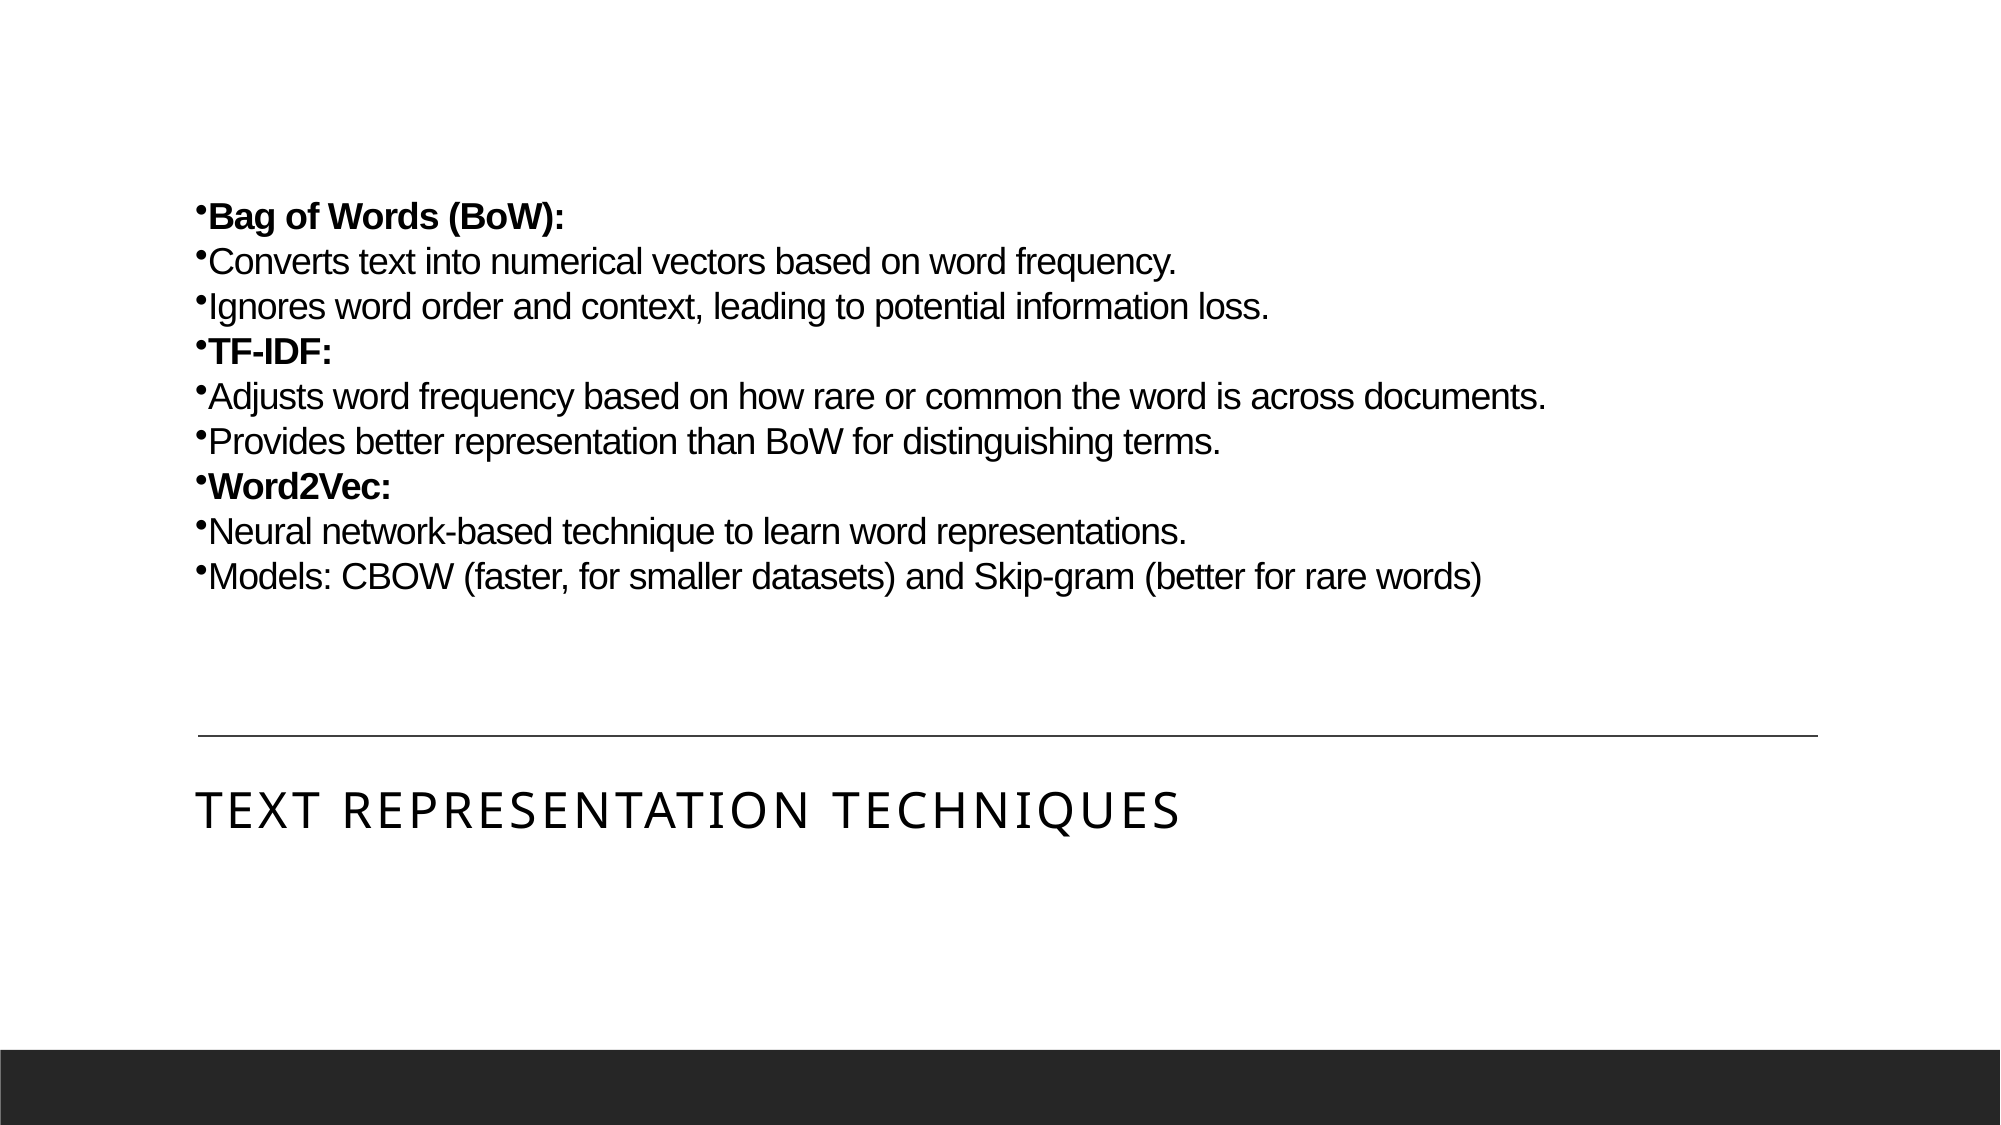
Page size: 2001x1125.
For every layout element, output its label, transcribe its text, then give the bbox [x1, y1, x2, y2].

list Text Representation Techniques [180, 765, 1830, 953]
title Bag of Words (BoW): Converts text into numerical vectors based on word frequency. Ignores word order and context, leading to potential information loss. TF-IDF: Adjusts word frequency based on how rare or common the word is across documents. Provides better representation than BoW for distinguishing terms. Word2Vec: Neural network-based technique to learn word representations. Models: CBOW (faster, for smaller datasets) and Skip-gram (better for rare words) [180, 184, 1830, 650]
